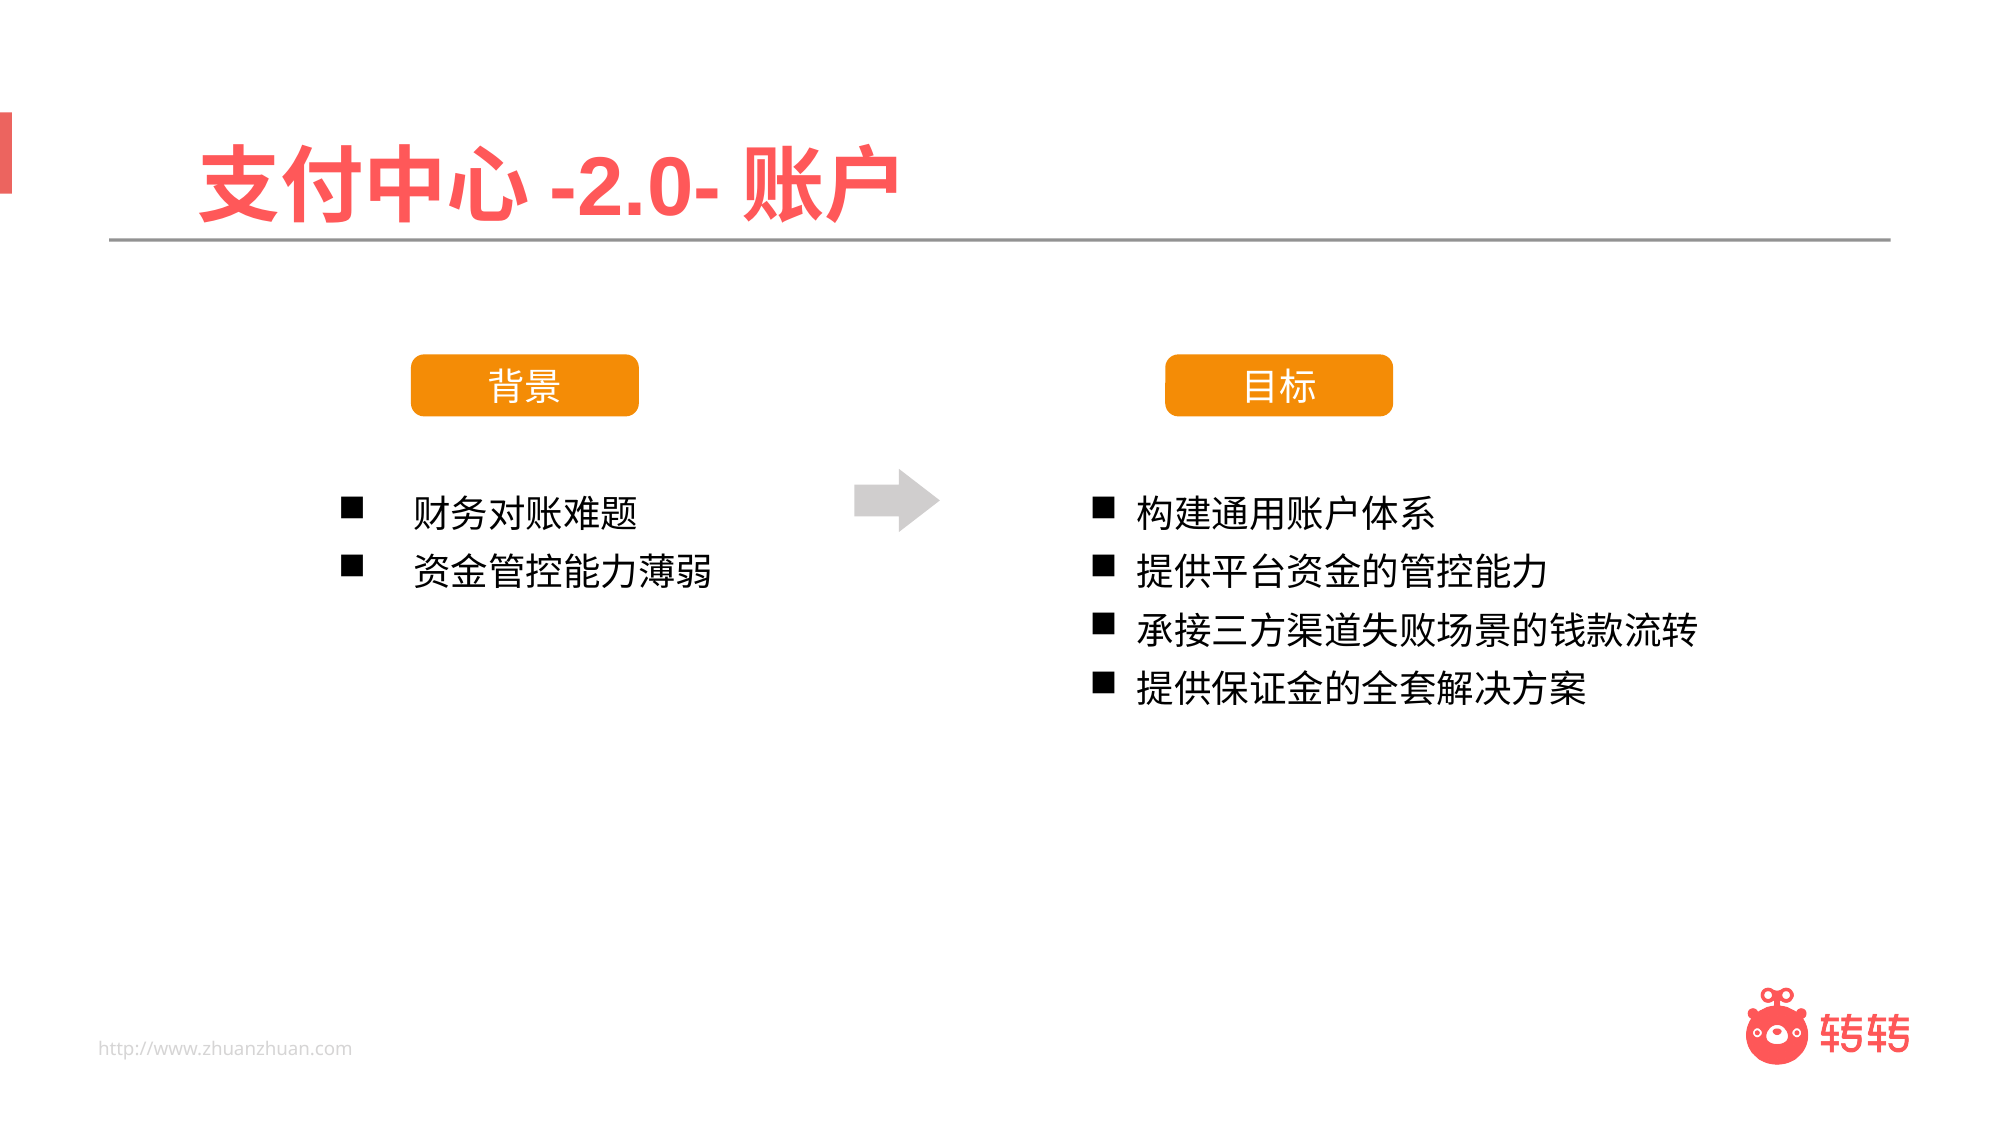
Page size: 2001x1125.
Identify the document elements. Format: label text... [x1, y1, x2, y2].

picture [1744, 986, 1910, 1066]
text_box 构建通用账户体系 提供平台资金的管控能力 承接三方渠道失败场景的钱款流转 提供保证金的全套解决方案 [999, 468, 1752, 776]
text_box 背景 [410, 354, 639, 417]
text_box [853, 466, 942, 535]
text_box 财务对账难题 资金管控能力薄弱 [248, 468, 790, 601]
text_box 目标 [1165, 354, 1394, 417]
text_box 支付中心-2.0-账户 [182, 74, 1244, 171]
